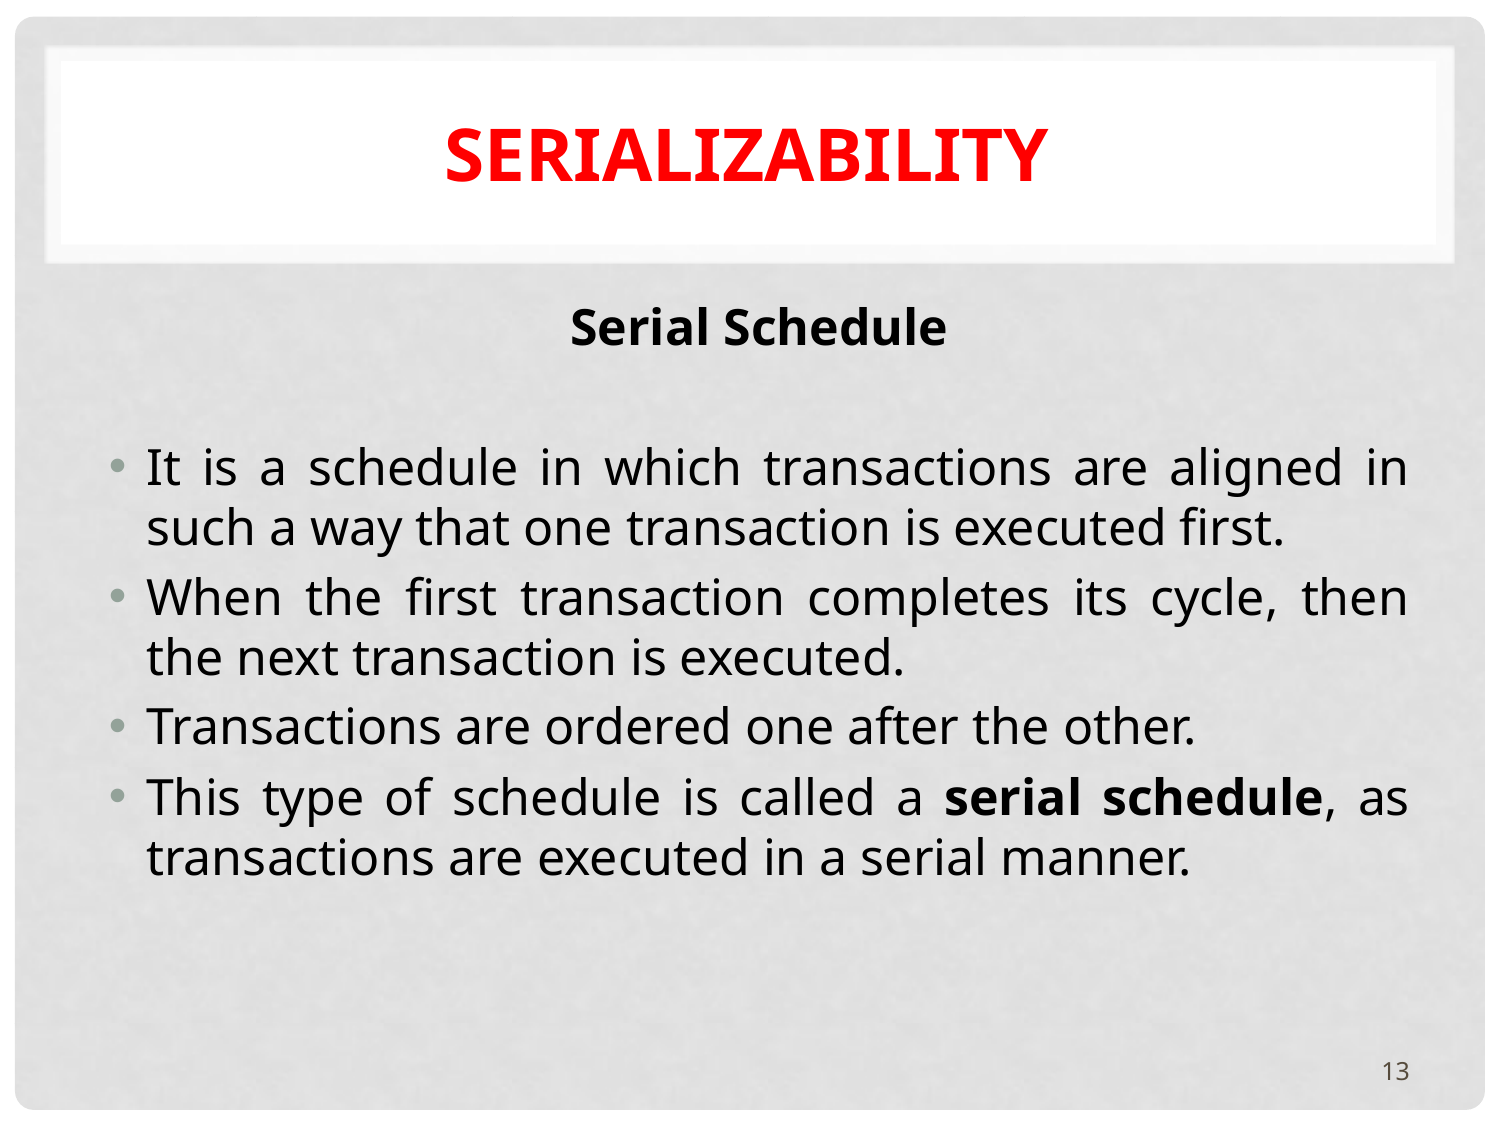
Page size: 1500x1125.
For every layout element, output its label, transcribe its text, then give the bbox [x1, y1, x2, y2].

slide_number 13 [1074, 1042, 1425, 1103]
title Serializability [69, 66, 1425, 238]
list Serial Schedule It is a schedule in which transactions are aligned in such a way that one transaction is executed first. When the first transaction completes its cycle, then the next transaction is executed. Transactions are ordered one after the other. This type of schedule is called a serial schedule, as transactions are executed in a serial manner. [75, 287, 1425, 1005]
